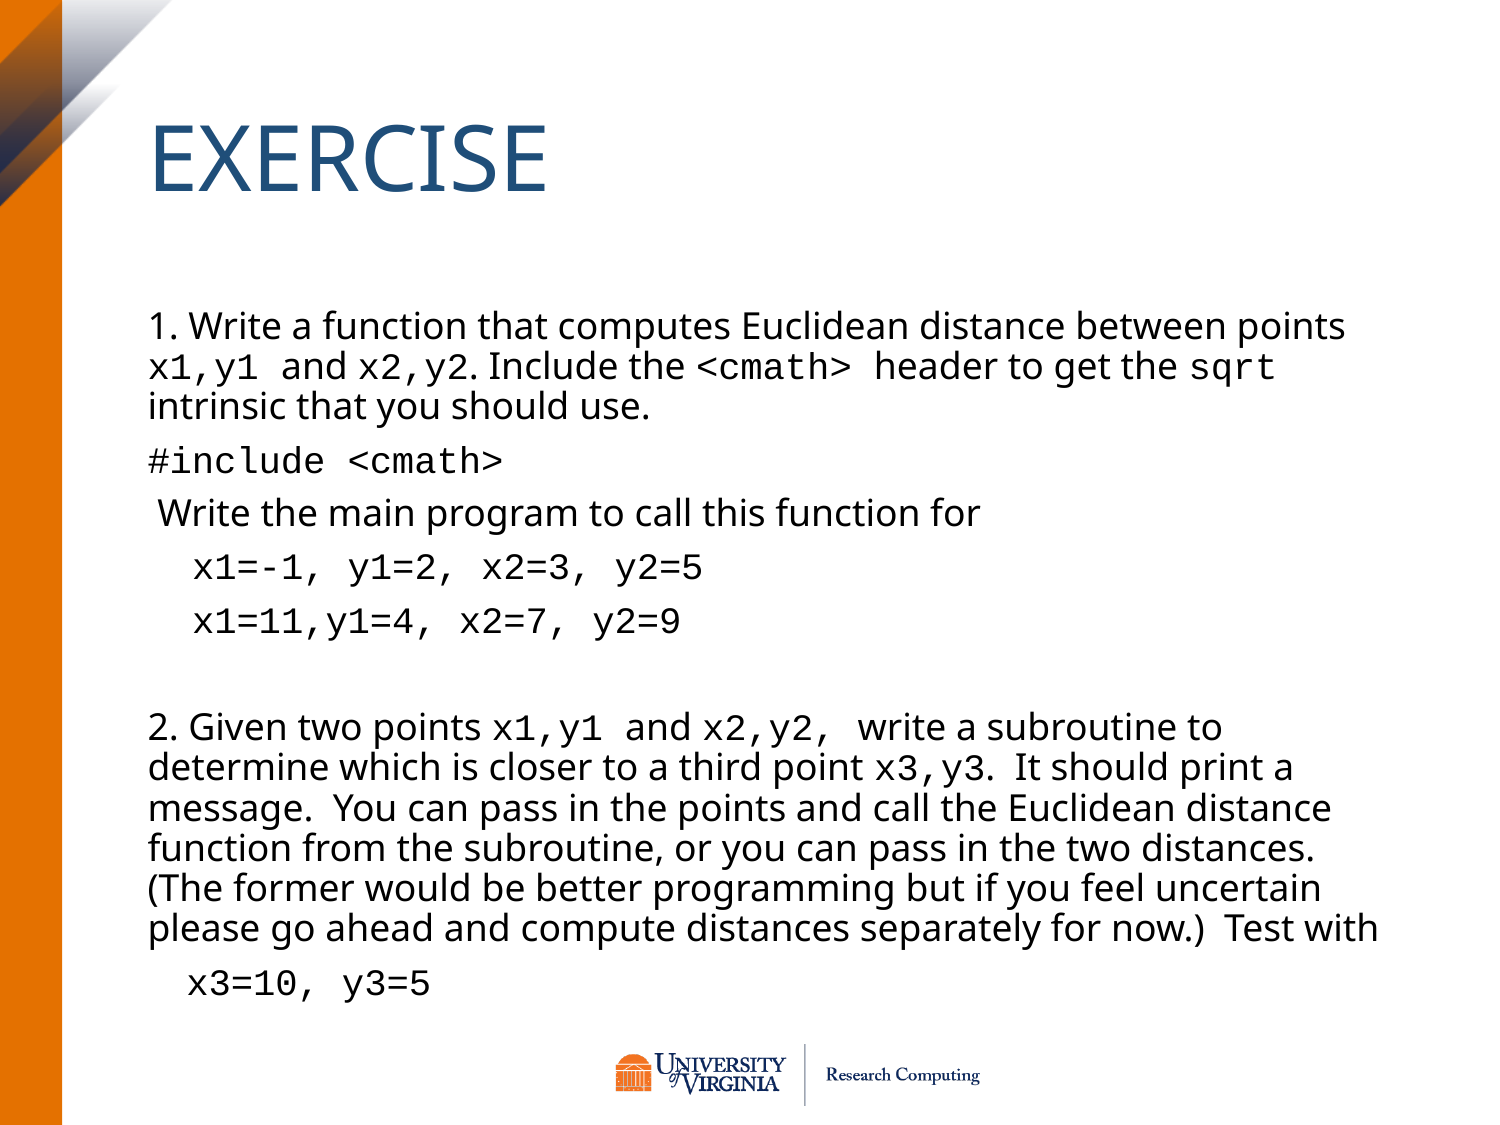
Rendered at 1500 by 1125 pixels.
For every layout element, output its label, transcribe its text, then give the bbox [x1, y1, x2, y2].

picture [0, 0, 176, 210]
list 1. Write a function that computes Euclidean distance between points x1,y1 and x2,y2. Include the <cmath> header to get the sqrt intrinsic that you should use. #include <cmath> Write the main program to call this function for x1=-1, y1=2, x2=3, y2=5 x1=11,y1=4, x2=7, y2=9 2. Given two points x1,y1 and x2,y2, write a subroutine to determine which is closer to a third point x3,y3. It should print a message. You can pass in the points and call the Euclidean distance function from the subroutine, or you can pass in the two distances. (The former would be better programming but if you feel uncertain please go ahead and compute distances separately for now.) Test with x3=10, y3=5 [132, 299, 1427, 1014]
title Exercise [132, 52, 1427, 271]
picture [607, 1044, 988, 1106]
